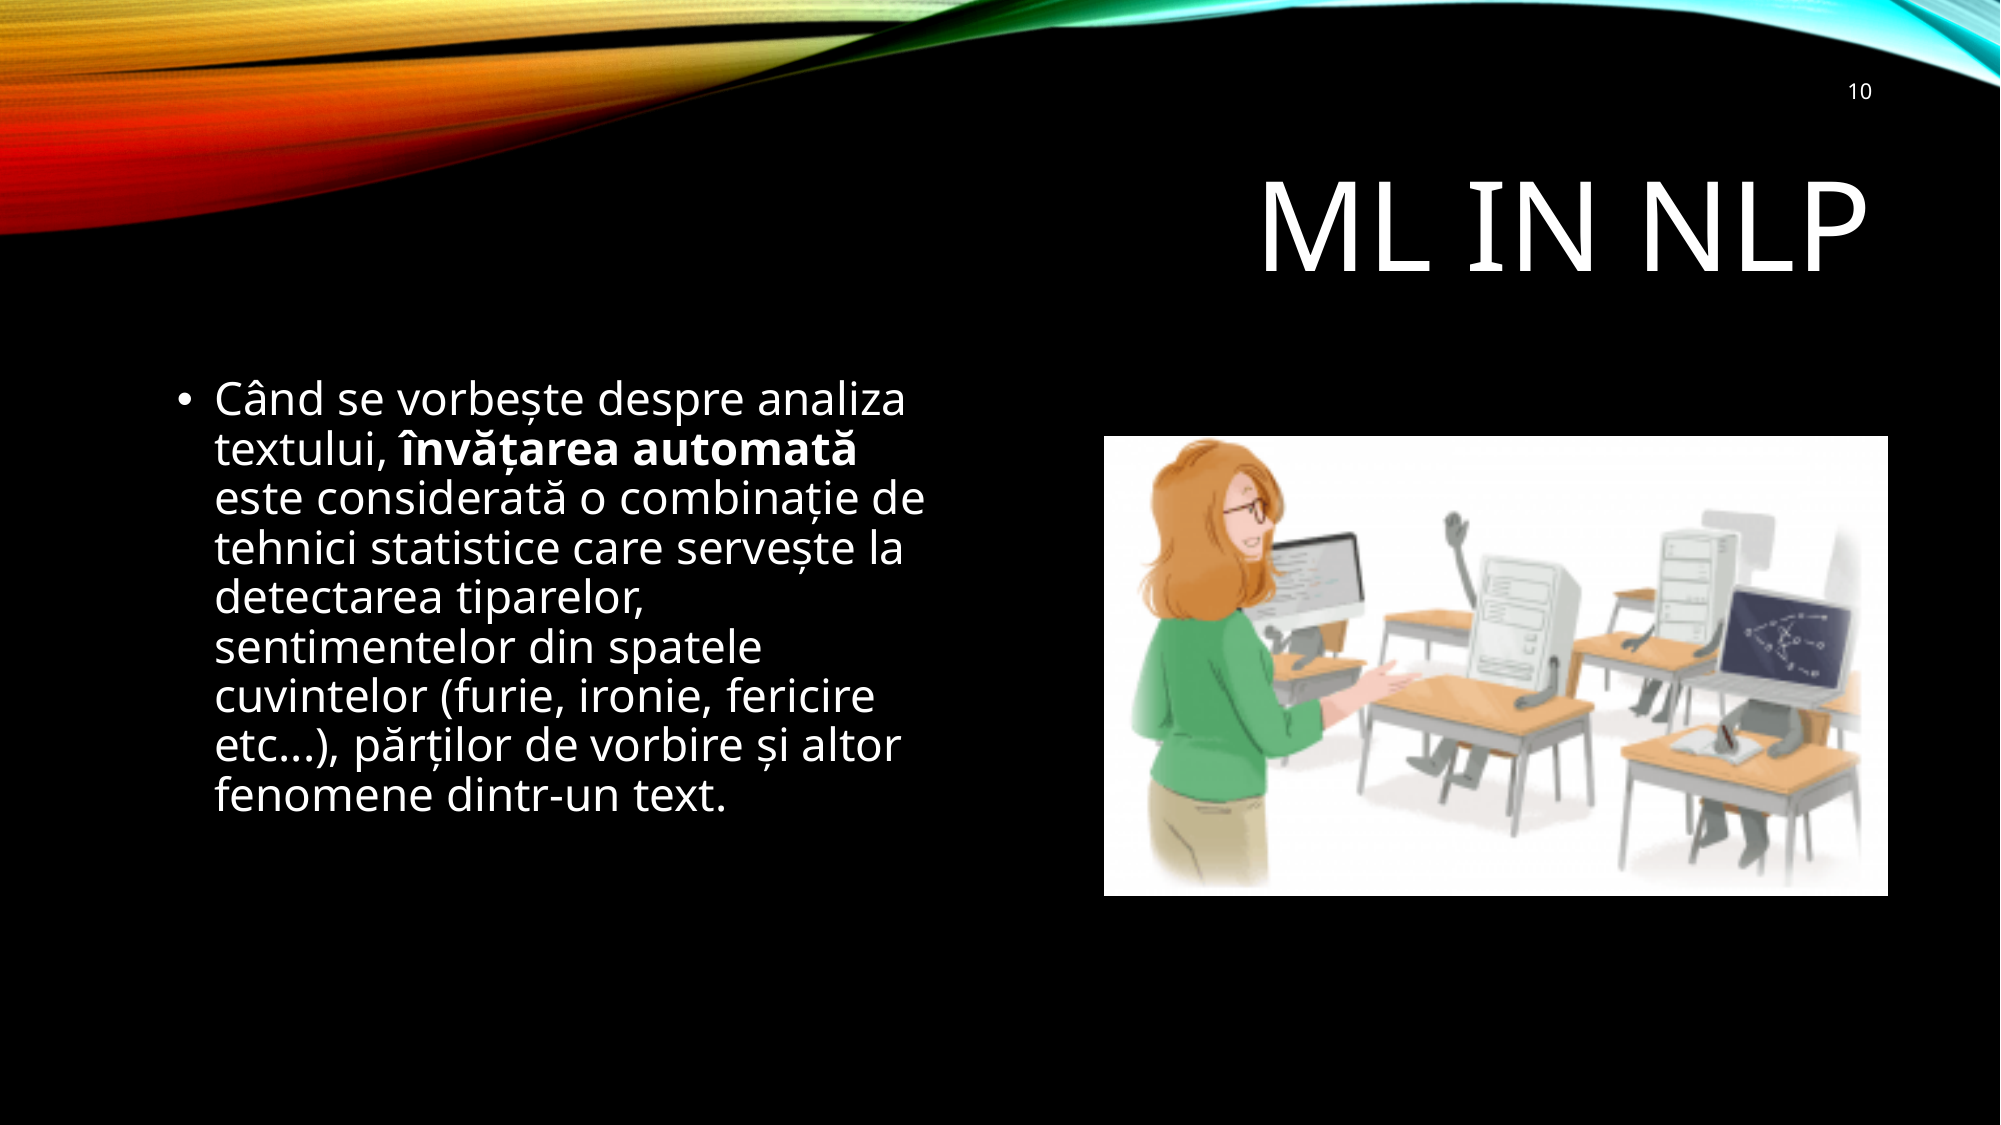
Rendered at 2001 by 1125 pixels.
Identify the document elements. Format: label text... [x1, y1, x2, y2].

picture [0, 0, 2000, 237]
list Când se vorbește despre analiza textului, învățarea automată este considerată o combinație de tehnici statistice care servește la detectarea tiparelor, sentimentelor din spatele cuvintelor (furie, ironie, fericire etc...), părților de vorbire și altor fenomene dintr-un text. [161, 368, 972, 1029]
slide_number 10 [1437, 62, 1888, 123]
picture [1104, 435, 1888, 896]
title ML in NLP [474, 125, 1888, 338]
